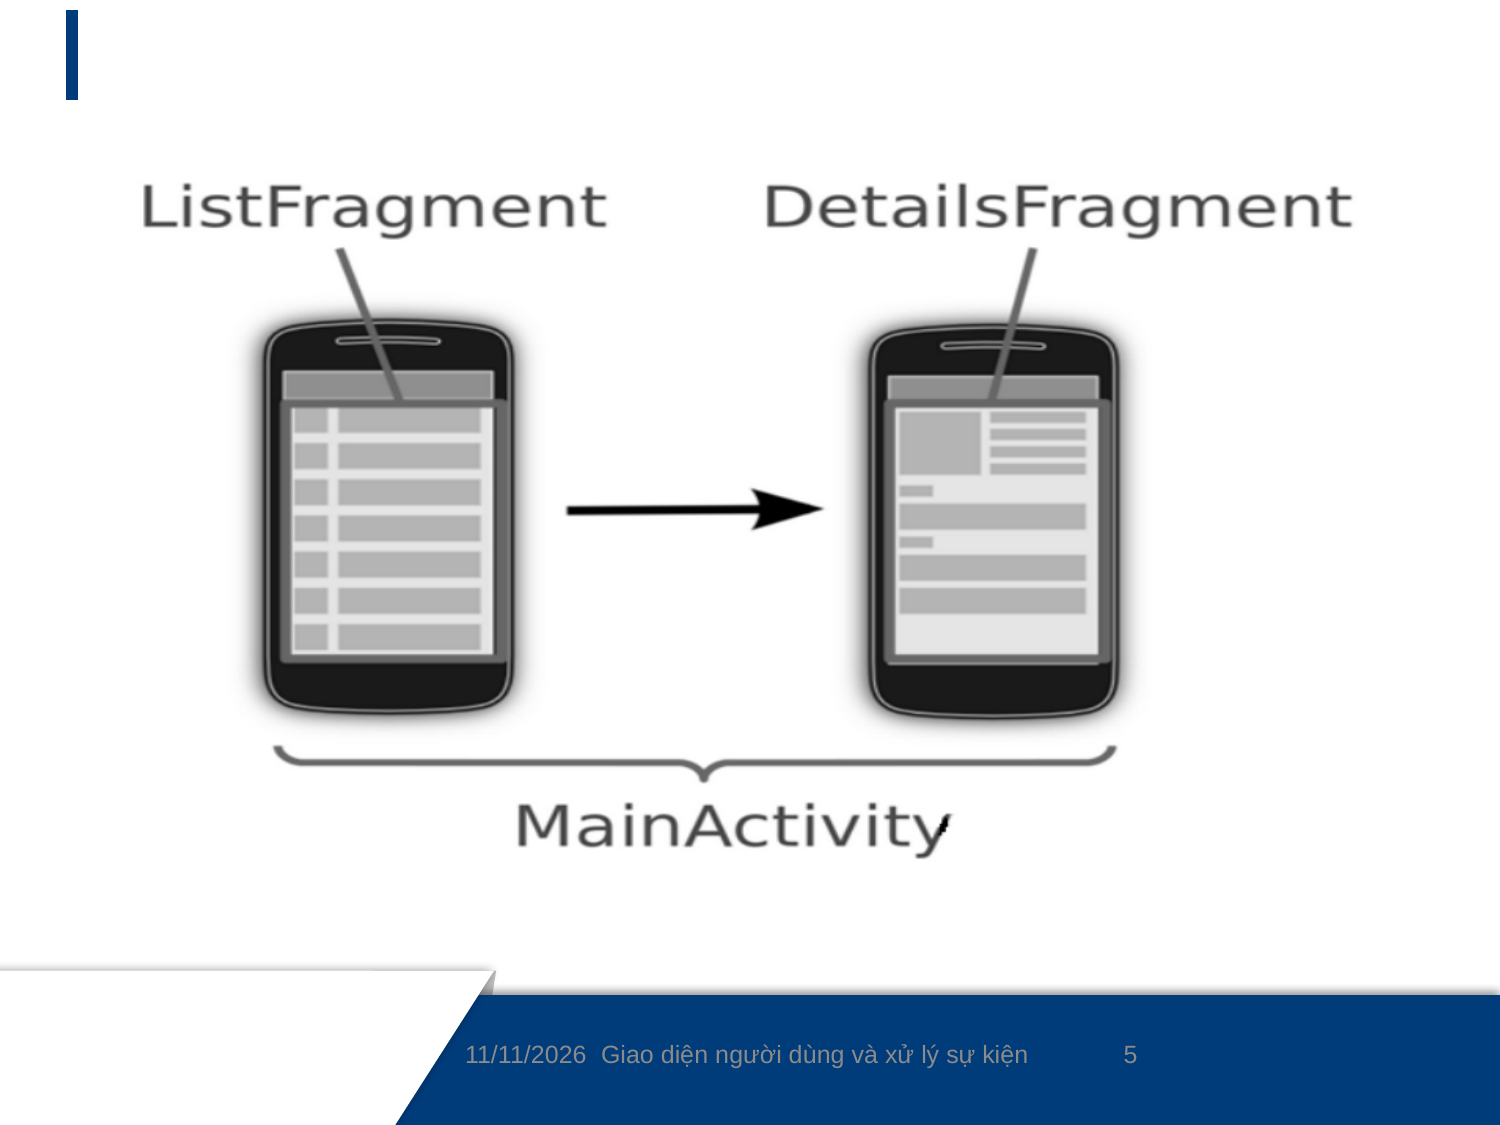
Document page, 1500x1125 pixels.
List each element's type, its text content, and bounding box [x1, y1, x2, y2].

slide_number 5 [815, 1023, 1153, 1084]
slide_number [450, 1023, 561, 1084]
picture [117, 162, 1394, 863]
footer Giao diện người dùng và xử lý sự kiện [561, 1023, 815, 1084]
